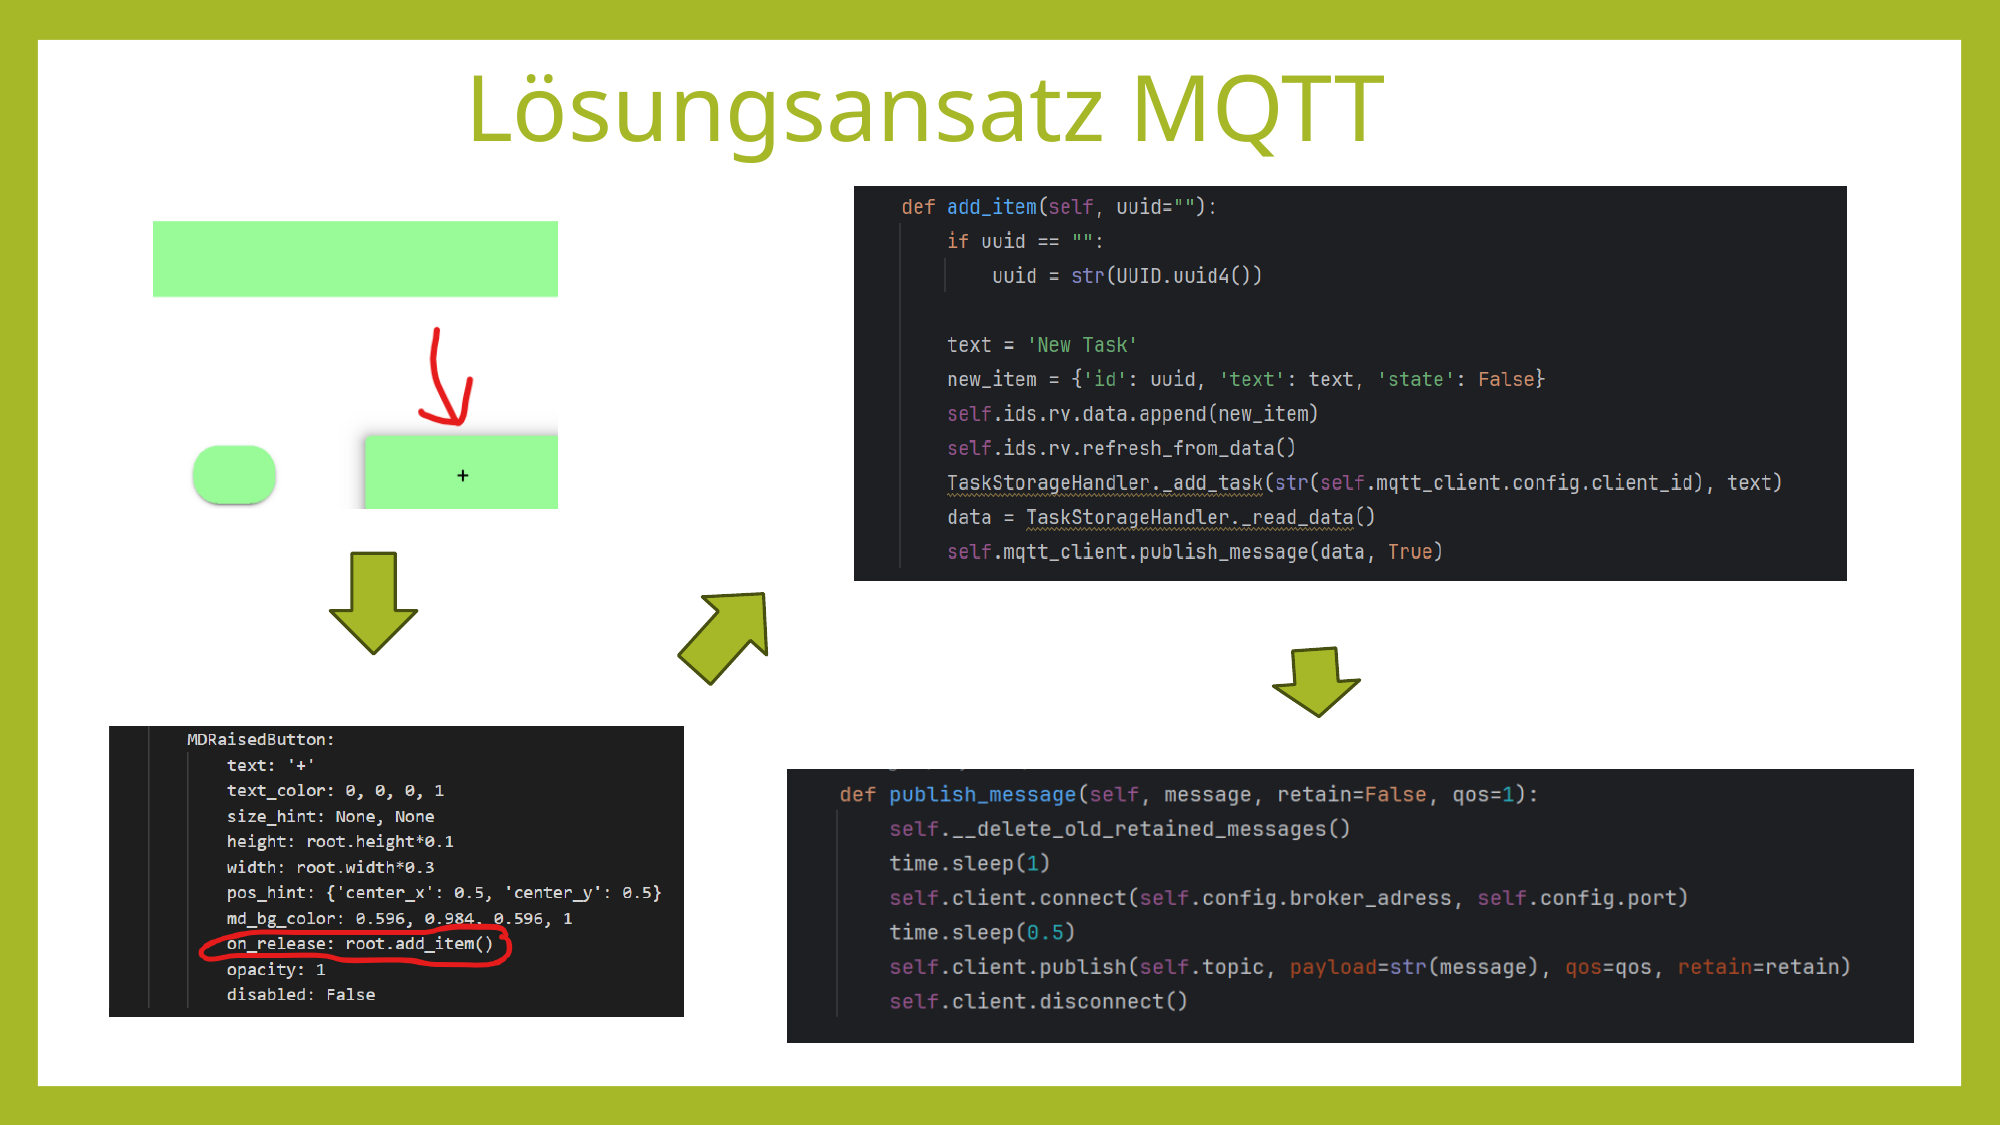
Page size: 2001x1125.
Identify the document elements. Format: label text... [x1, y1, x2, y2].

picture [786, 769, 1914, 1043]
picture [153, 217, 559, 509]
text_box [1271, 646, 1362, 718]
picture [853, 186, 1847, 581]
picture [108, 725, 685, 1018]
title Lösungsansatz MQTT [449, 33, 1551, 191]
text_box [328, 551, 419, 656]
text_box [677, 592, 769, 686]
